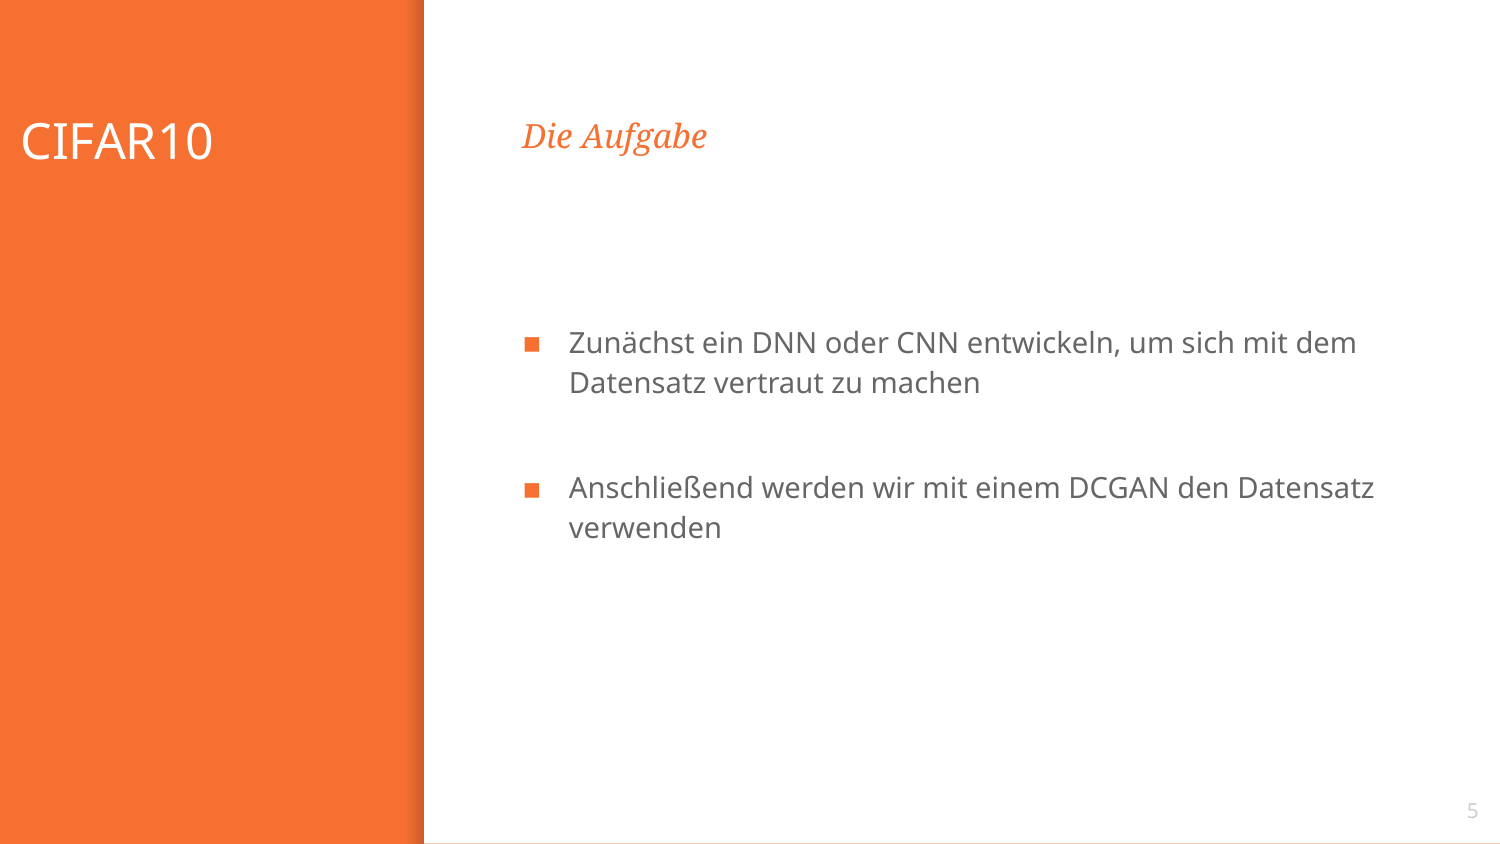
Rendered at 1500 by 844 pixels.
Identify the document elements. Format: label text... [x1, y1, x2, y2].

list Die Aufgabe [506, 94, 1425, 293]
title CIFAR10 [5, 94, 409, 748]
slide_number 5 [1403, 779, 1494, 844]
list Zunächst ein DNN oder CNN entwickeln, um sich mit dem Datensatz vertraut zu machen Anschließend werden wir mit einem DCGAN den Datensatz verwenden [506, 303, 1425, 723]
